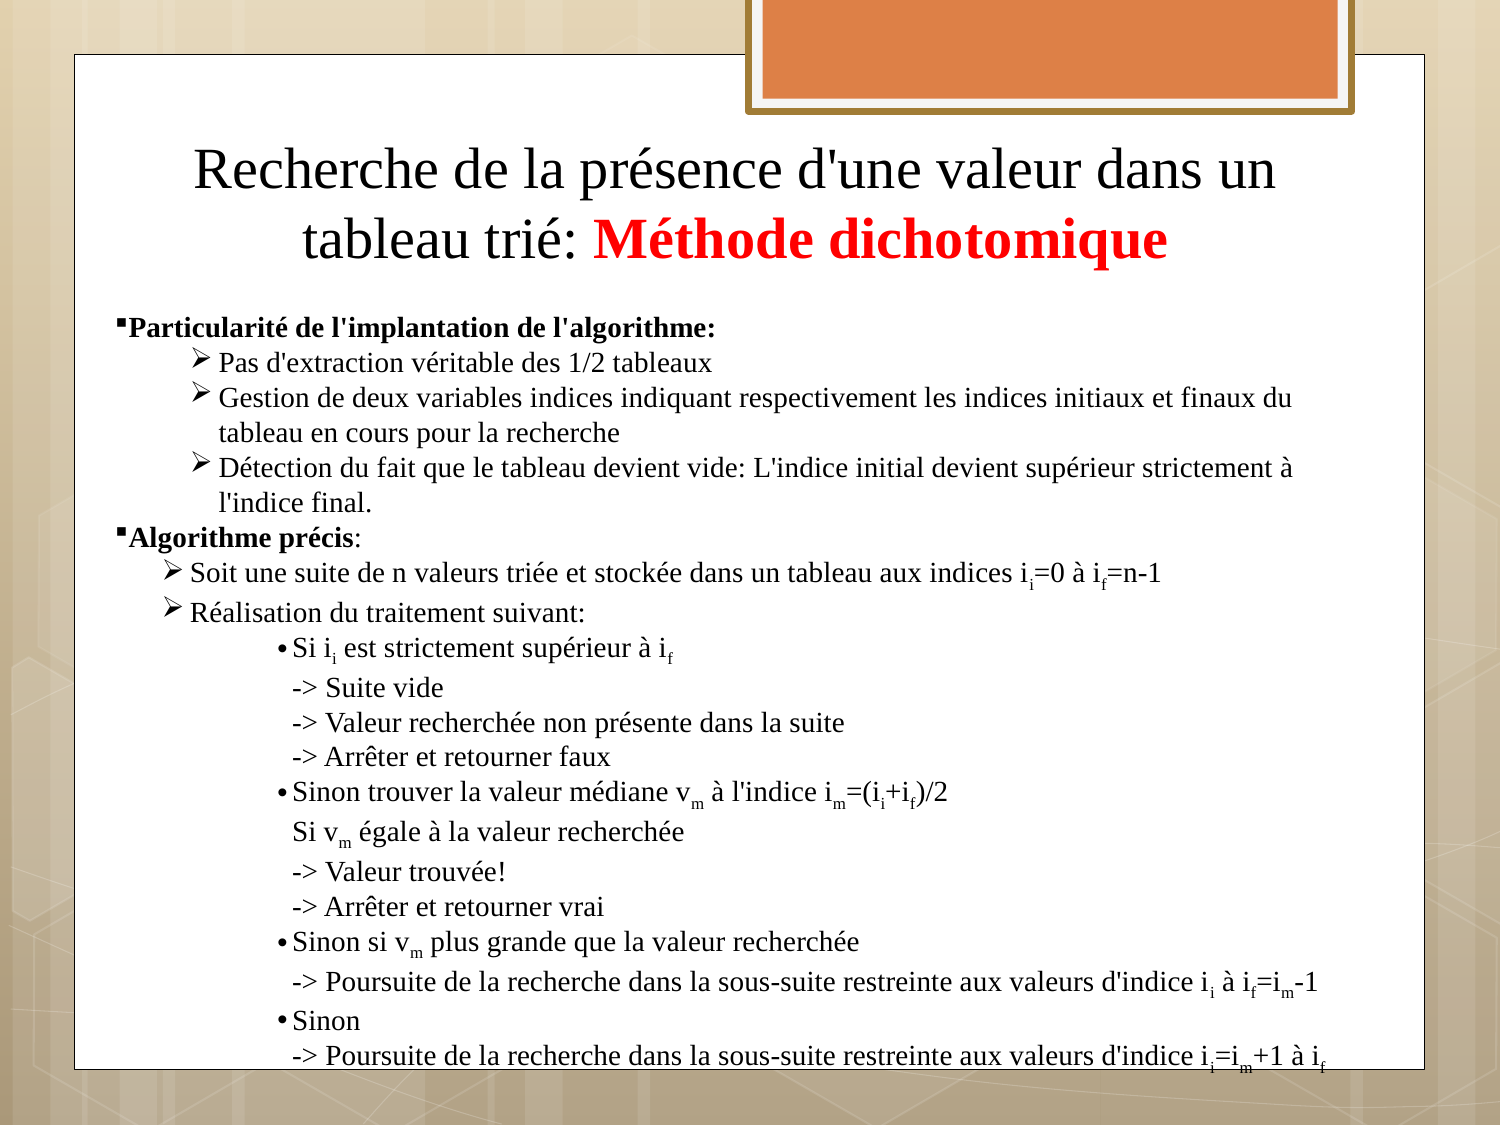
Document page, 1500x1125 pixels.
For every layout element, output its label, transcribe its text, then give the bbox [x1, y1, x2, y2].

title Recherche de la présence d'une valeur dans un tableau trié: Méthode dichotomique [159, 137, 1312, 278]
text_box Particularité de l'implantation de l'algorithme: Pas d'extraction véritable des 1/2 tableaux Gestion de deux variables indices indiquant respectivement les indices initiaux et finaux du tableau en cours pour la recherche Détection du fait que le tableau devient vide: L'indice initial devient supérieur strictement à l'indice final. Algorithme précis: Soit une suite de n valeurs triée et stockée dans un tableau aux indices ii=0 à if=n-1 Réalisation du traitement suivant: Si ii est strictement supérieur à if -> Suite vide -> Valeur recherchée non présente dans la suite -> Arrêter et retourner faux Sinon trouver la valeur médiane vm à l'indice im=(ii+if)/2 Si vm égale à la valeur recherchée -> Valeur trouvée! -> Arrêter et retourner vrai Sinon si vm plus grande que la valeur recherchée -> Poursuite de la recherche dans la sous-suite restreinte aux valeurs d'indice ii à if=im-1 Sinon -> Poursuite de la recherche dans la sous-suite restreinte aux valeurs d'indice ii=im+1 à if [100, 301, 1400, 1084]
